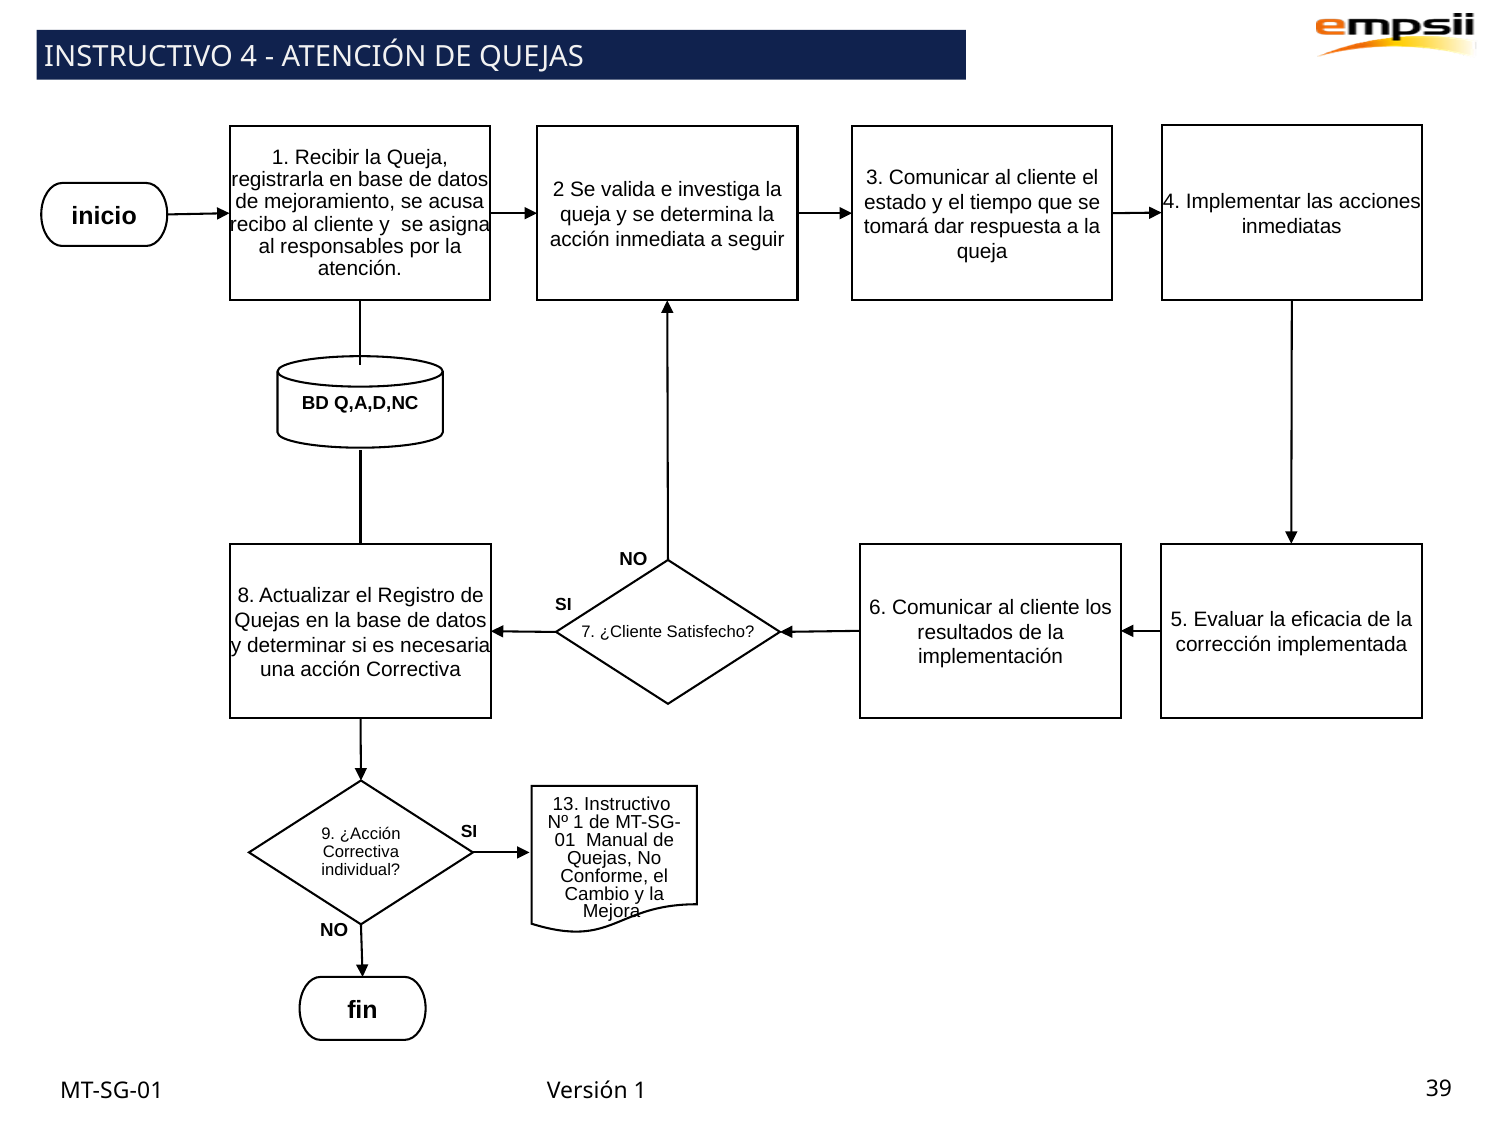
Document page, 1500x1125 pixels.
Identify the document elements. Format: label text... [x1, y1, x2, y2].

text_box 9. ¿Acción Correctiva individual? [248, 780, 473, 925]
text_box [661, 301, 674, 561]
text_box [779, 625, 860, 638]
text_box [1121, 624, 1161, 638]
text_box 13. Instructivo Nº 1 de MT-SG-01 Manual de Quejas, No Conforme, el Cambio y la Mejora [531, 785, 697, 932]
text_box 5. Evaluar la eficacia de la corrección implementada [1161, 543, 1422, 718]
text_box SI [545, 593, 582, 614]
text_box [355, 925, 369, 976]
text_box [491, 625, 556, 638]
text_box [354, 719, 368, 780]
picture [1316, 13, 1478, 58]
text_box [798, 206, 851, 220]
text_box [1113, 206, 1161, 219]
text_box 1. Recibir la Queja, registrarla en base de datos de mejoramiento, se acusa recibo al cliente y se asigna al responsables por la atención. [229, 126, 491, 301]
text_box NO [311, 918, 357, 941]
text_box [491, 206, 536, 220]
text_box SI [450, 819, 488, 841]
text_box [1285, 300, 1298, 543]
text_box BD Q,A,D,NC [277, 356, 443, 448]
text_box 8. Actualizar el Registro de Quejas en la base de datos y determinar si es necesaria una acción Correctiva [230, 544, 491, 719]
text_box 2 Se valida e investiga la queja y se determina la acción inmediata a seguir [536, 126, 798, 301]
slide_number 39 [1422, 1073, 1456, 1106]
text_box 3. Comunicar al cliente el estado y el tiempo que se tomará dar respuesta a la queja [851, 126, 1113, 301]
text_box INSTRUCTIVO 4 - ATENCIÓN DE QUEJAS [36, 29, 966, 80]
text_box 4. Implementar las acciones inmediatas [1161, 125, 1423, 300]
text_box NO [611, 546, 656, 569]
text_box 6. Comunicar al cliente los resultados de la implementación [860, 543, 1121, 718]
text_box [472, 846, 530, 859]
text_box [279, 372, 441, 386]
text_box inicio [41, 182, 168, 246]
text_box fin [299, 976, 426, 1040]
text_box 7. ¿Cliente Satisfecho? [556, 560, 780, 704]
text_box [167, 207, 229, 220]
